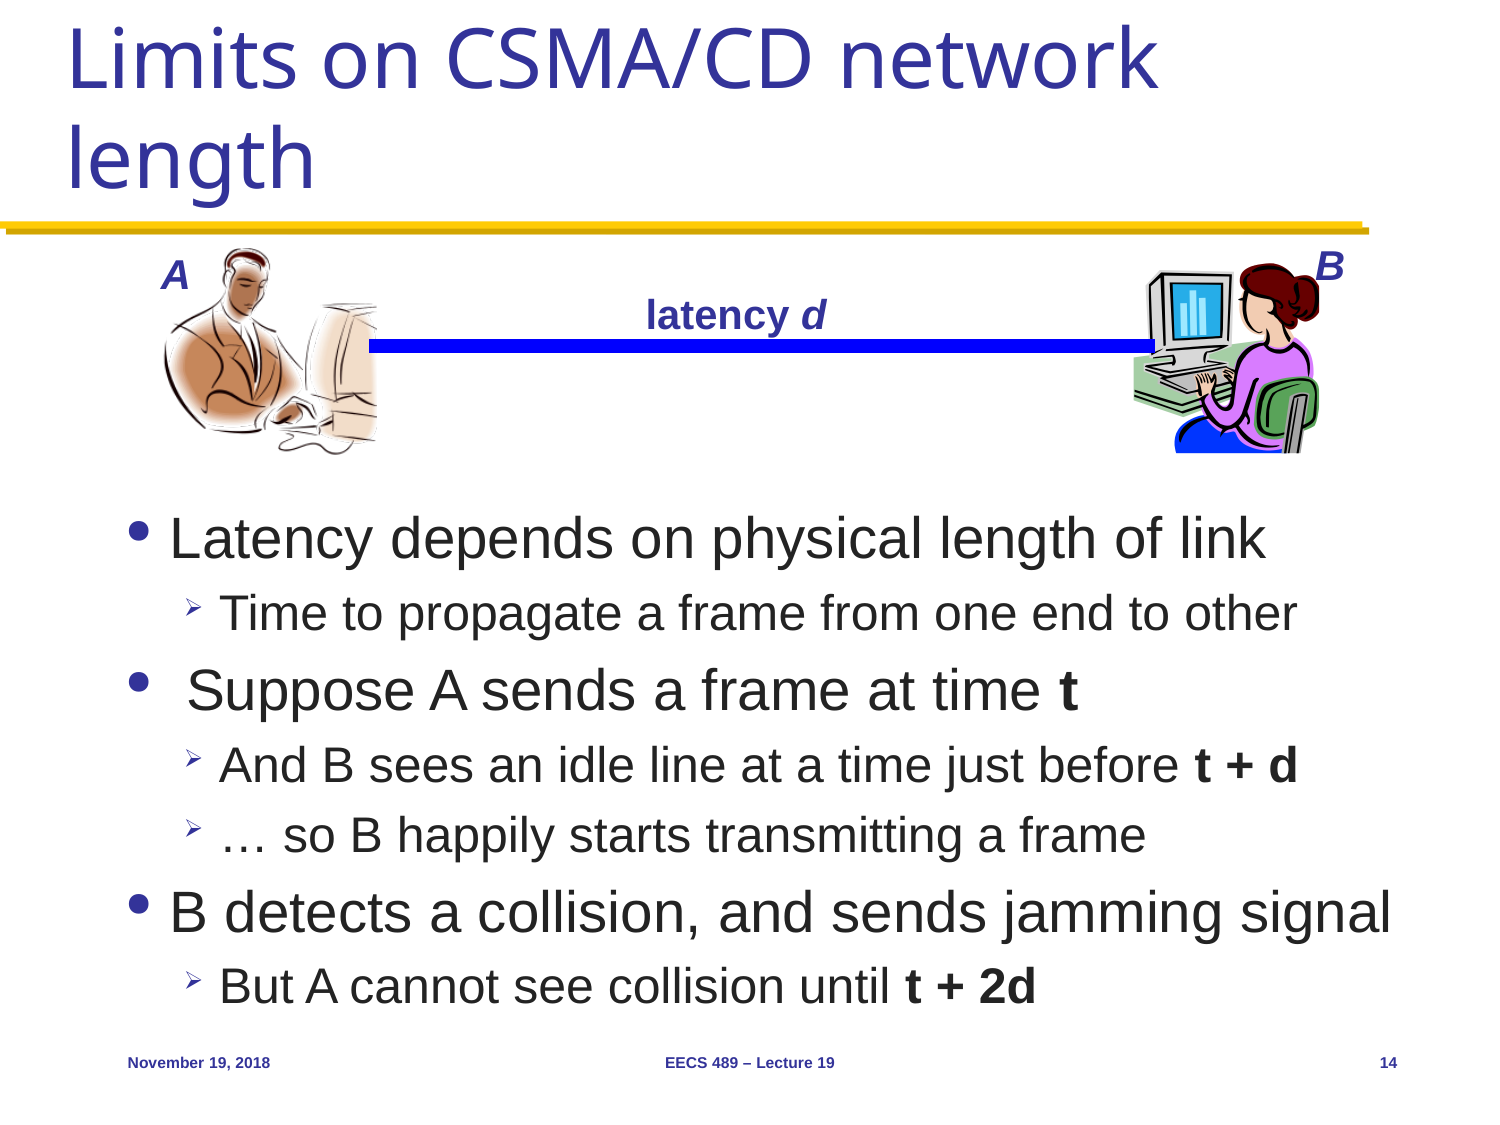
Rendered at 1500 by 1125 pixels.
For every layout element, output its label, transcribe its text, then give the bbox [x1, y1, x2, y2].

list Latency depends on physical length of link Time to propagate a frame from one end to other Suppose A sends a frame at time t And B sees an idle line at a time just before t + d … so B happily starts transmitting a frame B detects a collision, and sends jamming signal But A cannot see collision until t + 2d [112, 492, 1413, 988]
footer EECS 489 – Lecture 19 [512, 1024, 988, 1101]
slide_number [112, 1024, 426, 1101]
slide_number 14 [1312, 1024, 1413, 1101]
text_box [149, 231, 1357, 456]
title Limits on CSMA/CD network length [49, 24, 1451, 213]
